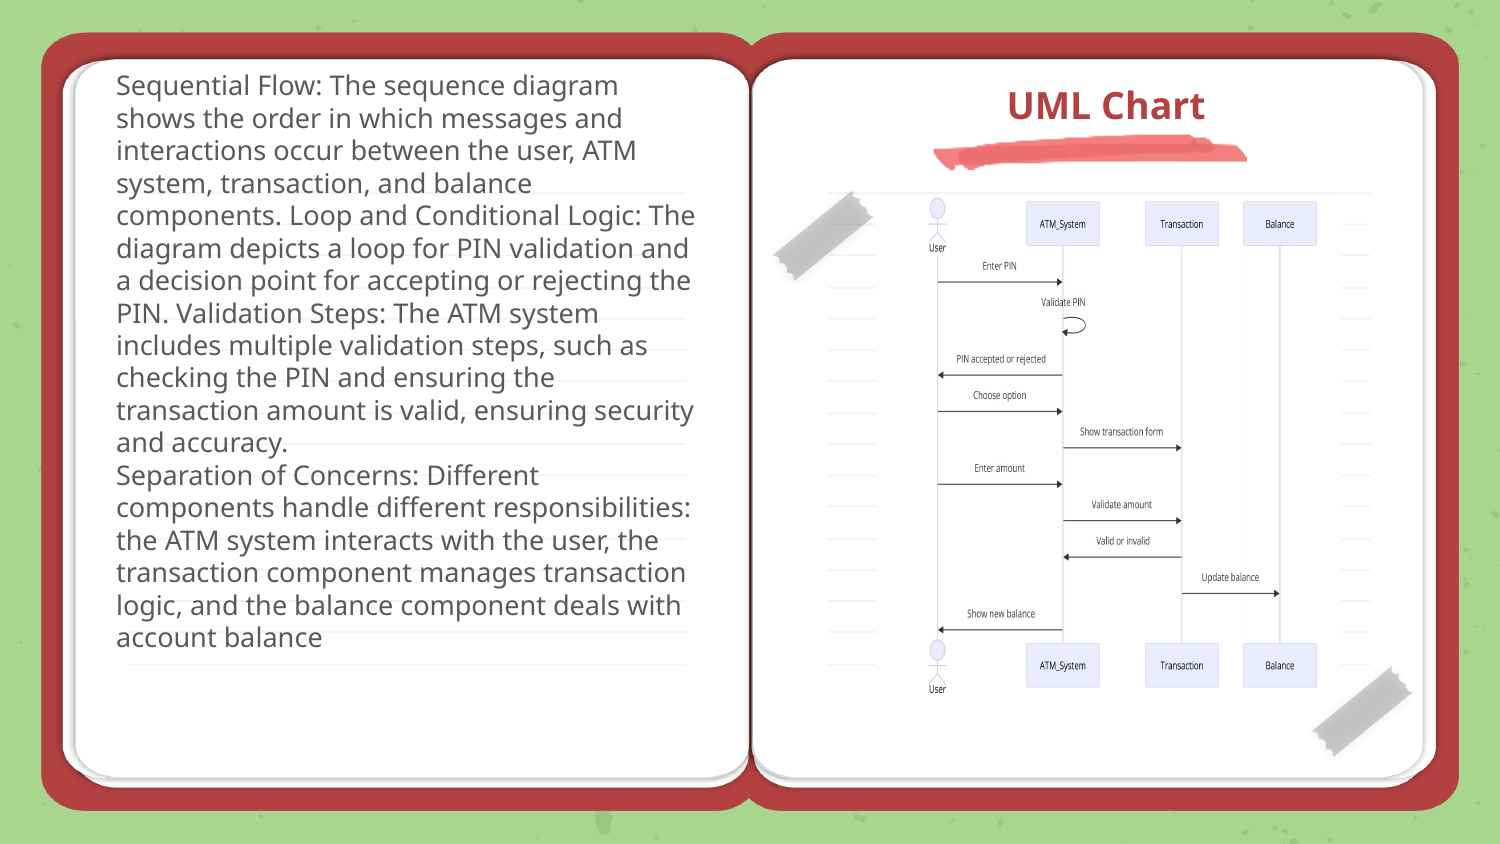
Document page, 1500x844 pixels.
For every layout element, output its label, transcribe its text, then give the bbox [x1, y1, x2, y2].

picture [41, 32, 1459, 811]
text_box [1311, 665, 1413, 758]
text_box [772, 190, 871, 282]
title UML Chart [769, 75, 1444, 157]
subtitle Sequential Flow: The sequence diagram shows the order in which messages and interactions occur between the user, ATM system, transaction, and balance components. Loop and Conditional Logic: The diagram depicts a loop for PIN validation and a decision point for accepting or rejecting the PIN. Validation Steps: The ATM system includes multiple validation steps, such as checking the PIN and ensuring the transaction amount is valid, ensuring security and accuracy. Separation of Concerns: Different components handle different responsibilities: the ATM system interacts with the user, the transaction component manages transaction logic, and the balance component deals with account balance [100, 53, 716, 726]
